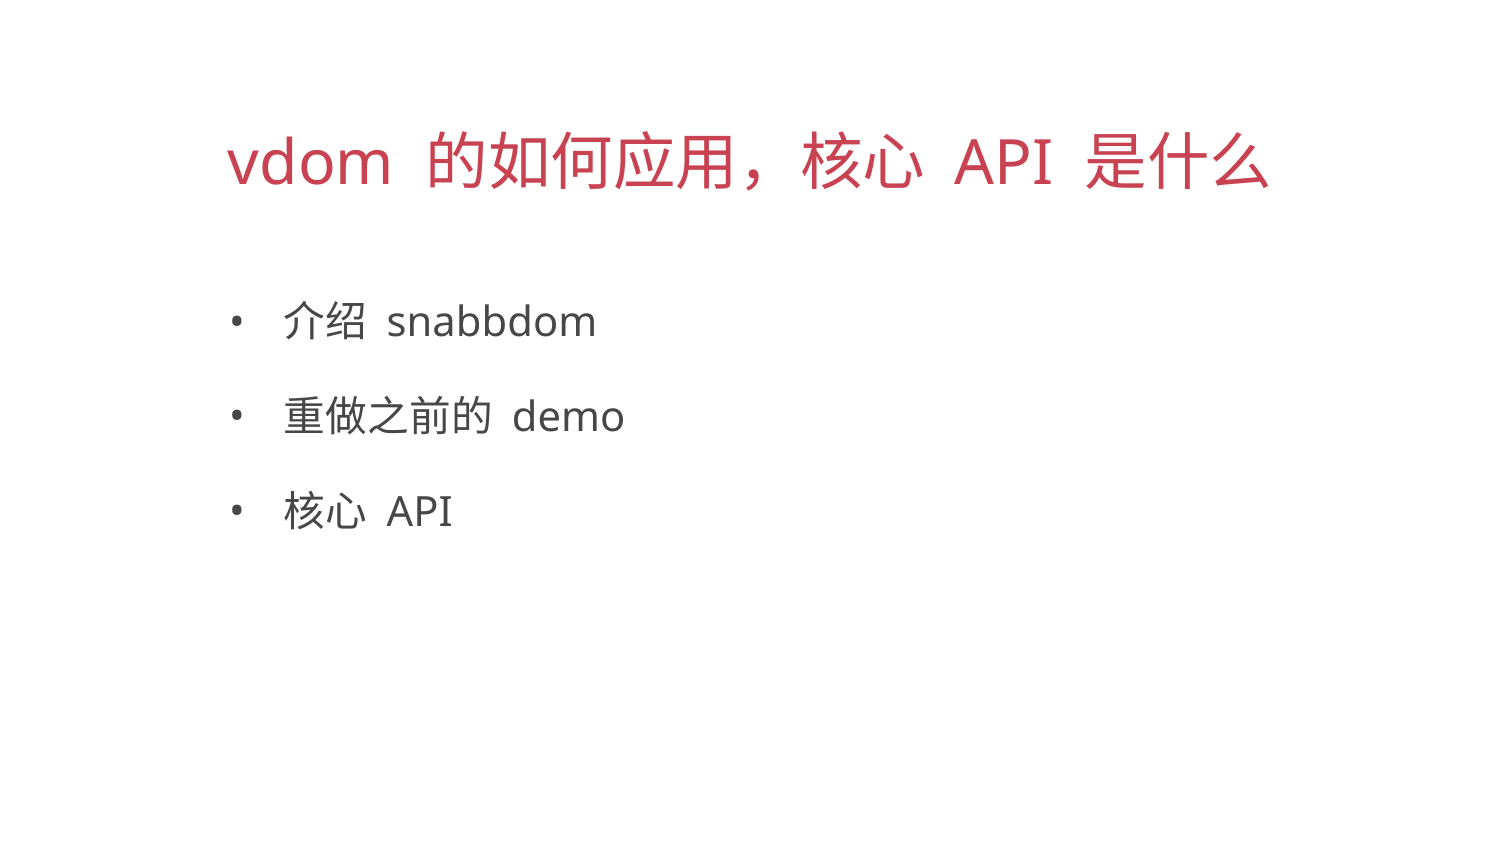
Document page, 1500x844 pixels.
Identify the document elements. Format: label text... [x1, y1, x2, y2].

text_box 核心 API [229, 484, 1219, 535]
text_box 介绍 snabbdom [229, 294, 1306, 345]
text_box vdom 的如何应用，核心 API 是什么 [227, 121, 1273, 197]
text_box 重做之前的 demo [229, 389, 1251, 440]
